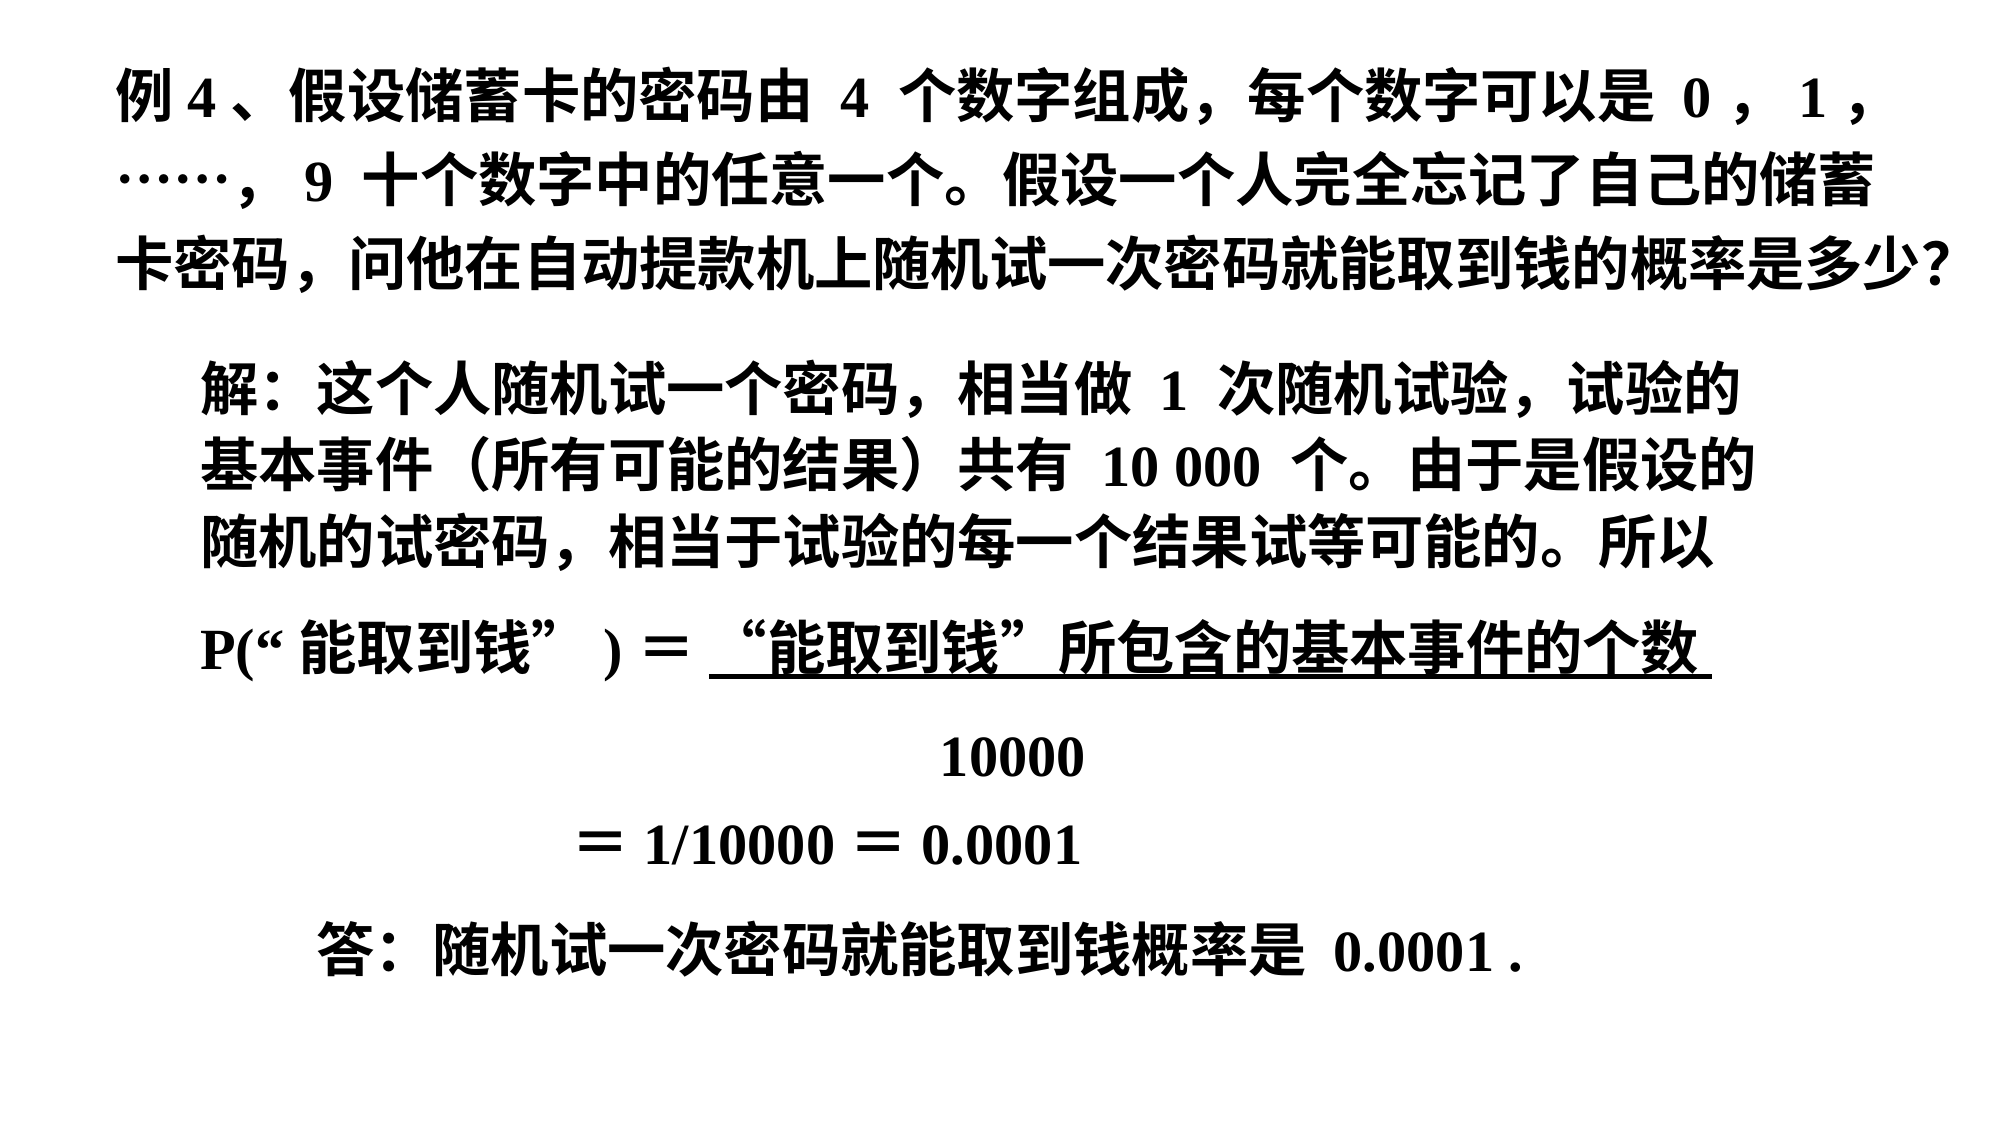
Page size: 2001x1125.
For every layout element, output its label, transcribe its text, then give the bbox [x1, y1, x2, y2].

text_box 答：随机试一次密码就能取到钱概率是 0.0001 . [301, 906, 1664, 991]
text_box ＝1/10000＝0.0001 [274, 798, 1444, 884]
text_box 解：这个人随机试一个密码，相当做 1 次随机试验，试验的基本事件（所有可能的结果）共有 10 000 个。由于是假设的随机的试密码，相当于试验的每一个结果试等可能的。所以 P(“能取到钱”)＝ “能取到钱”所包含的基本事件的个数 10000 [185, 337, 1779, 796]
text_box 例4、假设储蓄卡的密码由 4 个数字组成，每个数字可以是 0，1，……，9 十个数字中的任意一个。假设一个人完全忘记了自己的储蓄卡密码，问他在自动提款机上随机试一次密码就能取到钱的概率是多少？ [100, 38, 1947, 305]
